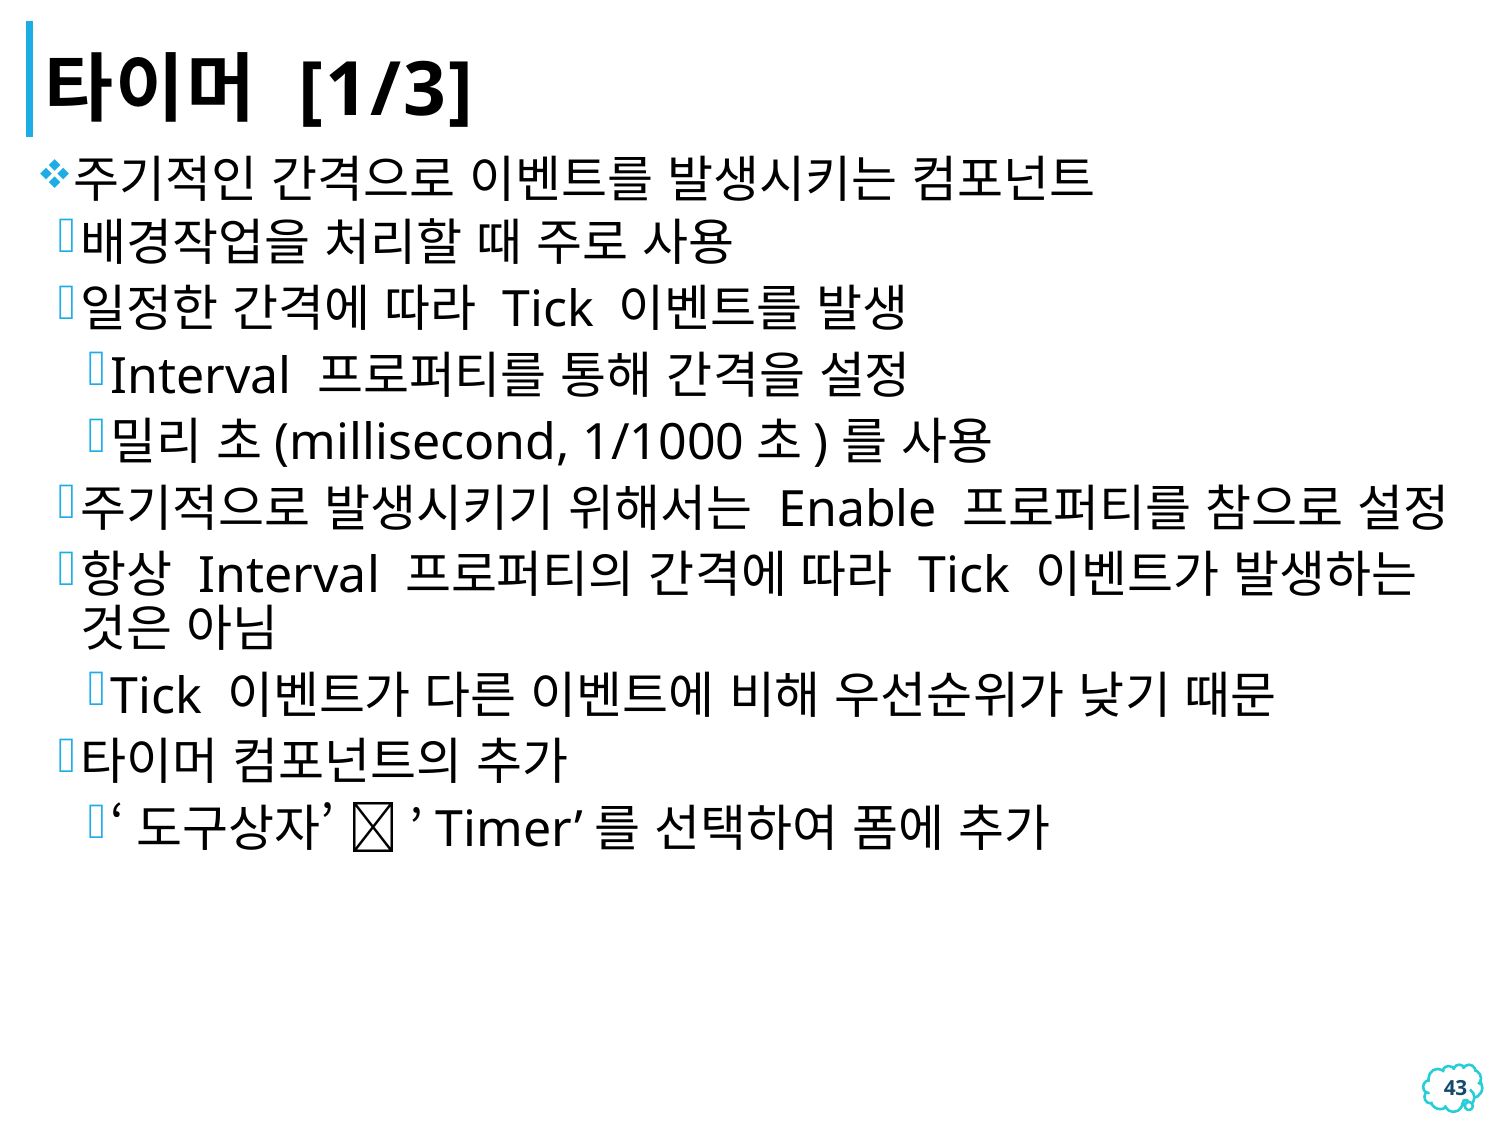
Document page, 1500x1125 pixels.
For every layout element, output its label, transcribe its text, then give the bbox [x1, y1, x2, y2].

list 주기적인 간격으로 이벤트를 발생시키는 컴포넌트 배경작업을 처리할 때 주로 사용 일정한 간격에 따라 Tick 이벤트를 발생 Interval 프로퍼티를 통해 간격을 설정 밀리 초(millisecond, 1/1000초)를 사용 주기적으로 발생시키기 위해서는 Enable 프로퍼티를 참으로 설정 항상 Interval 프로퍼티의 간격에 따라 Tick 이벤트가 발생하는 것은 아님 Tick 이벤트가 다른 이벤트에 비해 우선순위가 낮기 때문 타이머 컴포넌트의 추가 ‘도구상자’  ’Timer’를 선택하여 폼에 추가 [29, 147, 1471, 1069]
title 타이머 [1/3] [29, 21, 1226, 138]
slide_number 42 [1387, 1063, 1483, 1114]
